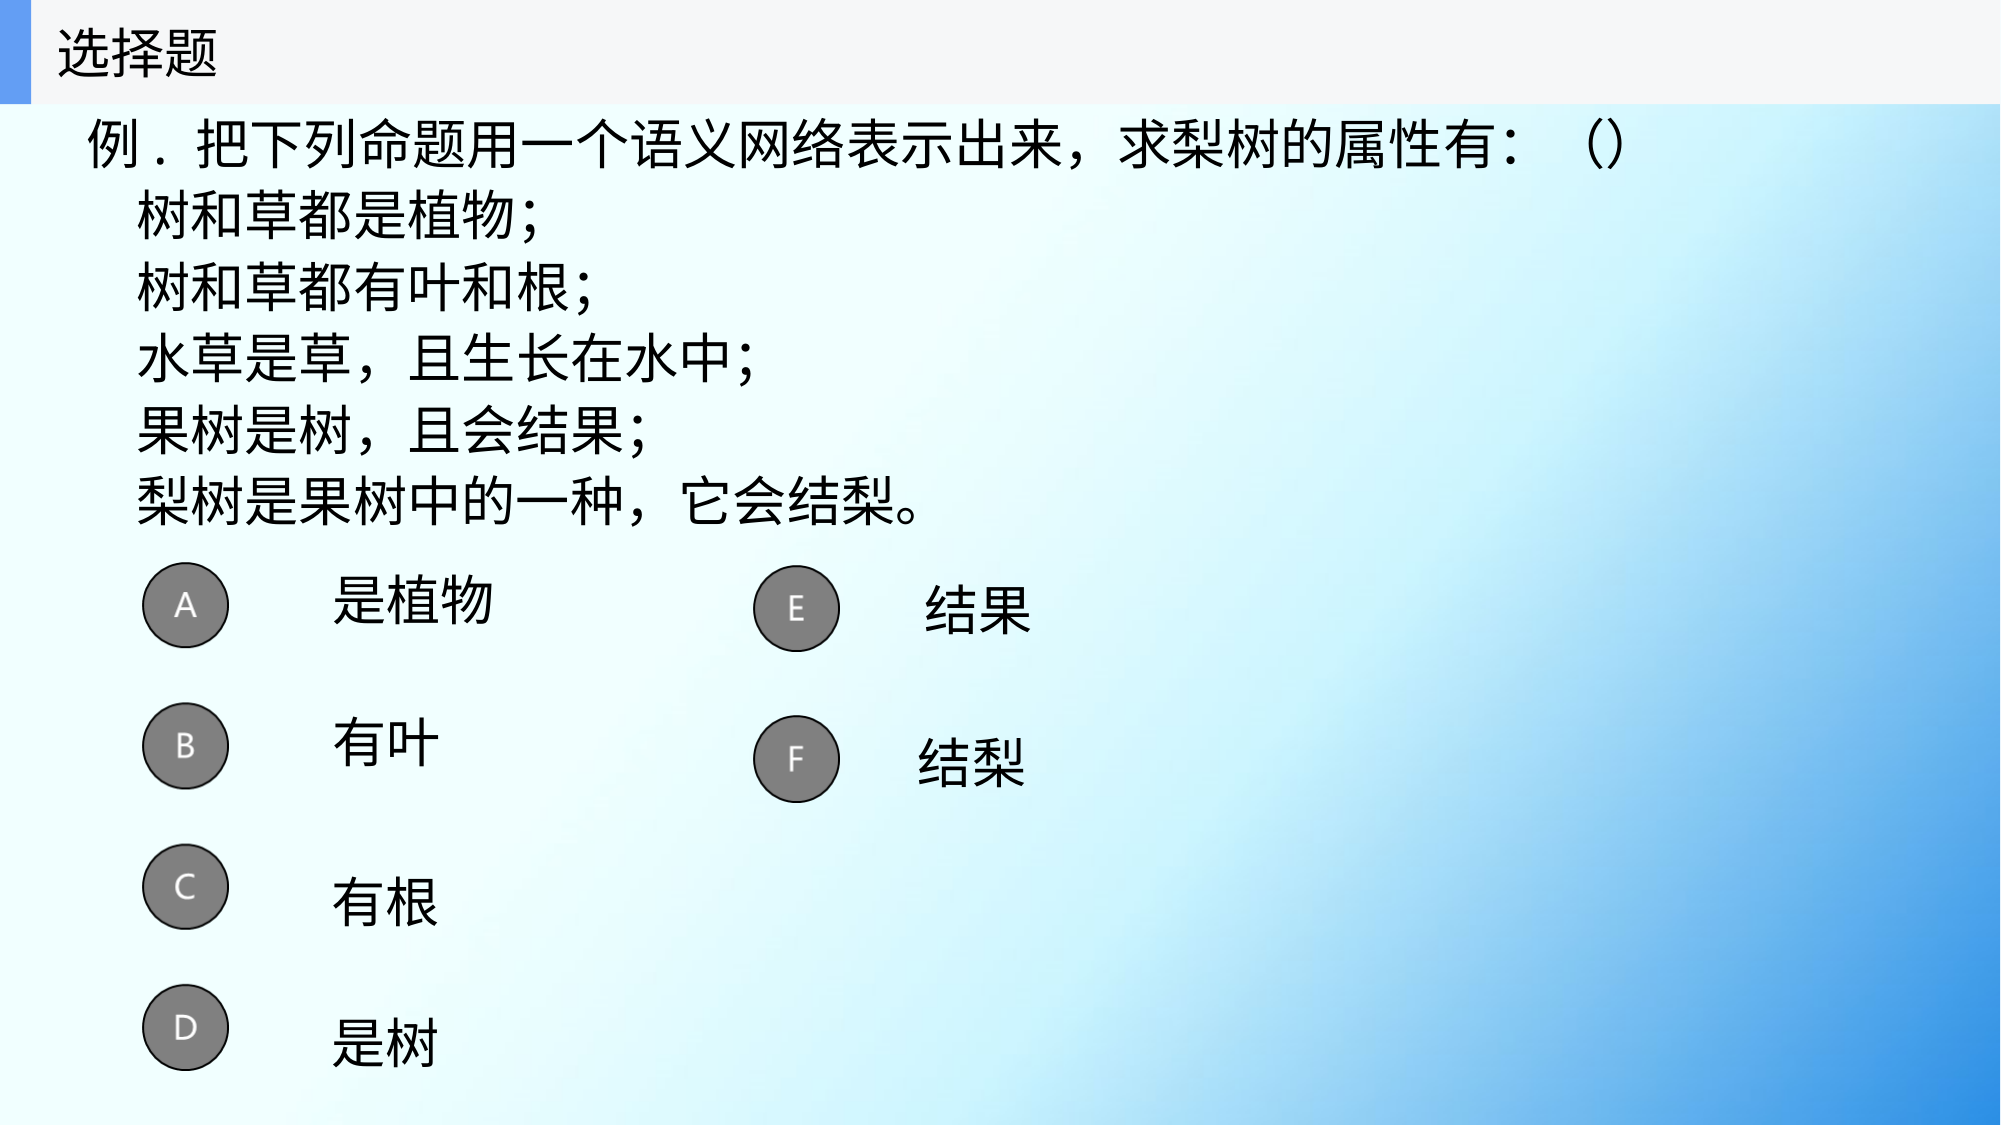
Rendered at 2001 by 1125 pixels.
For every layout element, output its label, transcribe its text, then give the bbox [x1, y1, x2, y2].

text_box 有叶 [317, 700, 456, 781]
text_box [0, 0, 2000, 105]
text_box 例. 把下列命题用一个语义网络表示出来，求梨树的属性有：（） 树和草都是植物； 树和草都有叶和根； 水草是草，且生长在水中； 果树是树，且会结果； 梨树是果树中的一种，它会结梨。 [71, 142, 2000, 494]
text_box 有根 [316, 860, 455, 941]
picture [0, 0, 2001, 1125]
text_box 是树 [316, 1002, 455, 1083]
text_box 是植物 [317, 559, 511, 639]
text_box 结梨 [903, 721, 1042, 802]
text_box 结果 [909, 568, 1049, 649]
